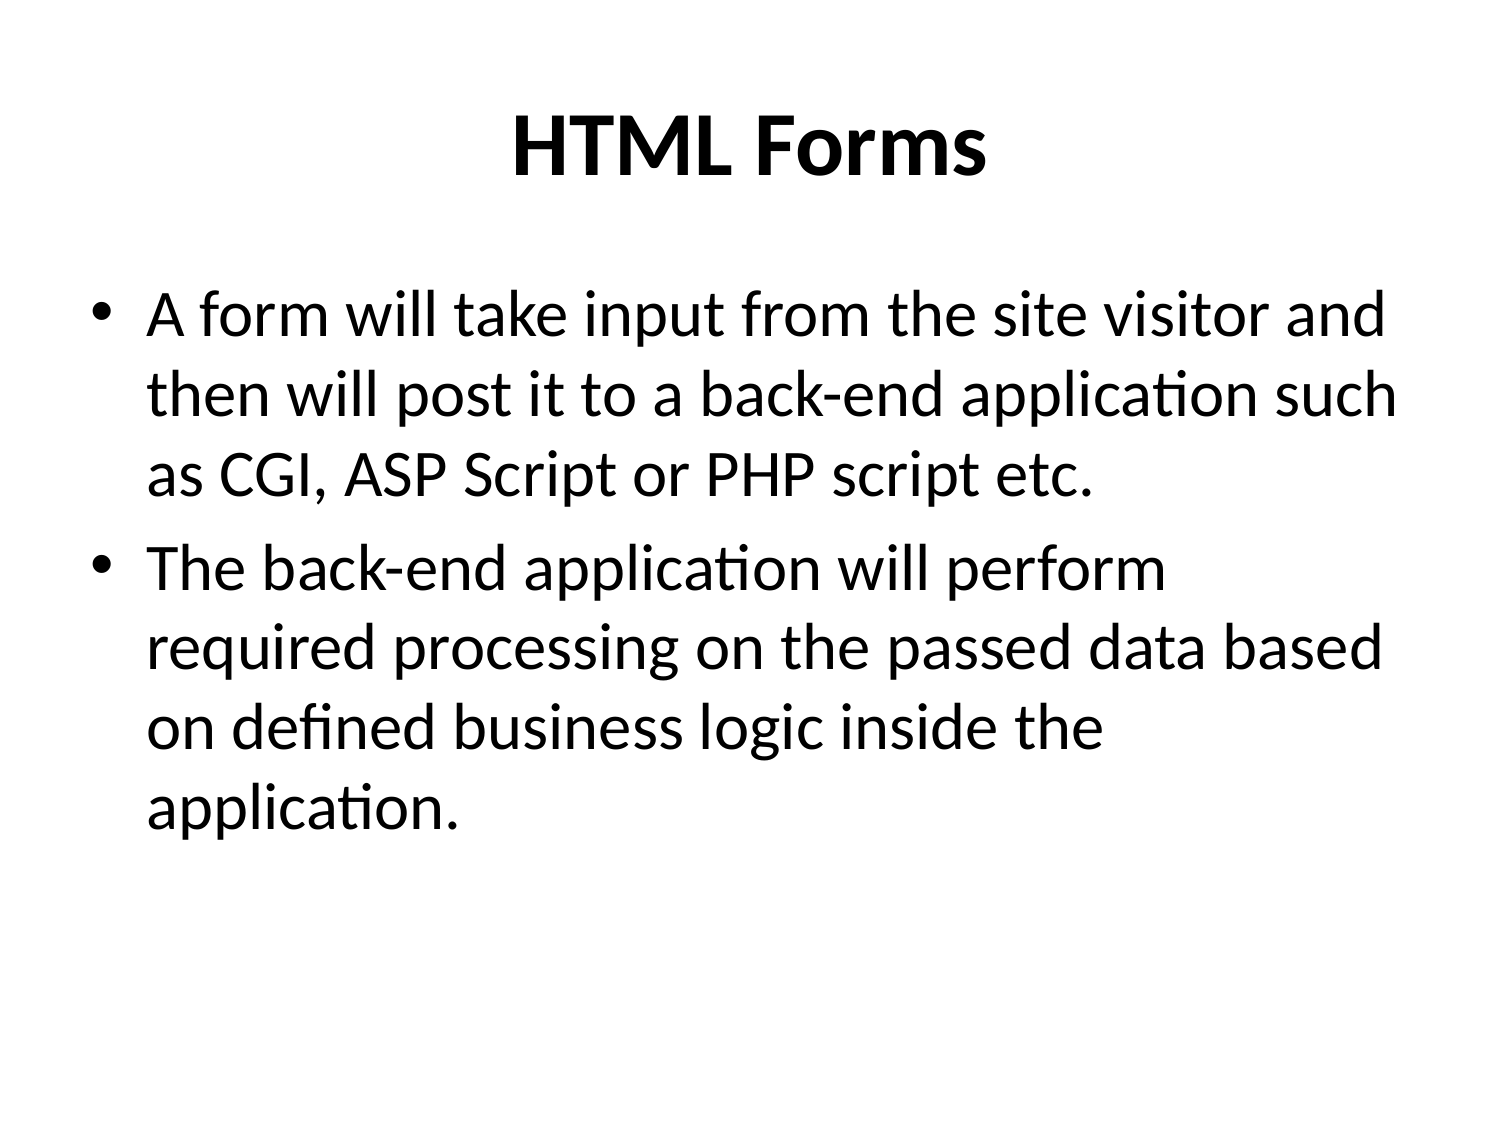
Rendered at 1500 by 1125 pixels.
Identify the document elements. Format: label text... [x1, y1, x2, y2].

list A form will take input from the site visitor and then will post it to a back-end application such as CGI, ASP Script or PHP script etc. The back-end application will perform required processing on the passed data based on defined business logic inside the application. [75, 262, 1425, 1005]
title HTML Forms [75, 45, 1425, 233]
